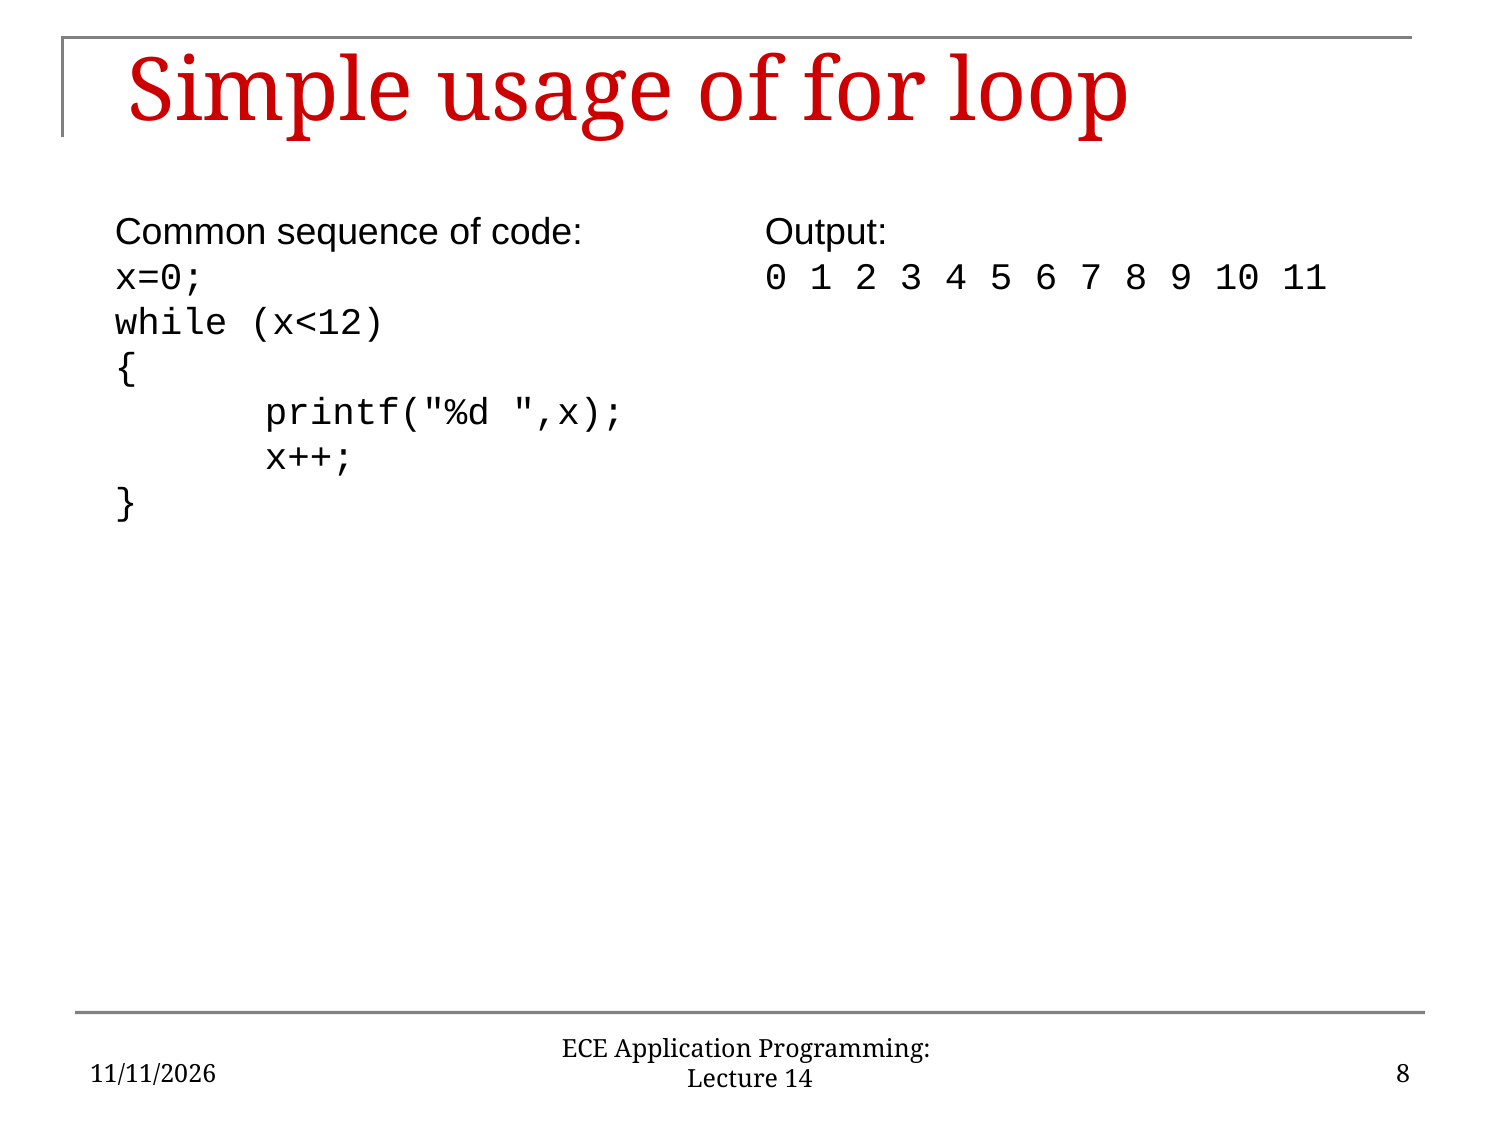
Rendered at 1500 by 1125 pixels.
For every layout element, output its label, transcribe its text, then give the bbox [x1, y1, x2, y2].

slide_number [74, 1023, 426, 1100]
title Simple usage of for loop [112, 24, 1388, 138]
footer ECE Application Programming: Lecture 14 [512, 1024, 988, 1101]
text_box Output: 0 1 2 3 4 5 6 7 8 9 10 11 [749, 199, 1425, 305]
slide_number 8 [1074, 1023, 1426, 1100]
text_box Common sequence of code: x=0; while (x<12) { printf("%d ",x); x++; } [99, 199, 750, 530]
